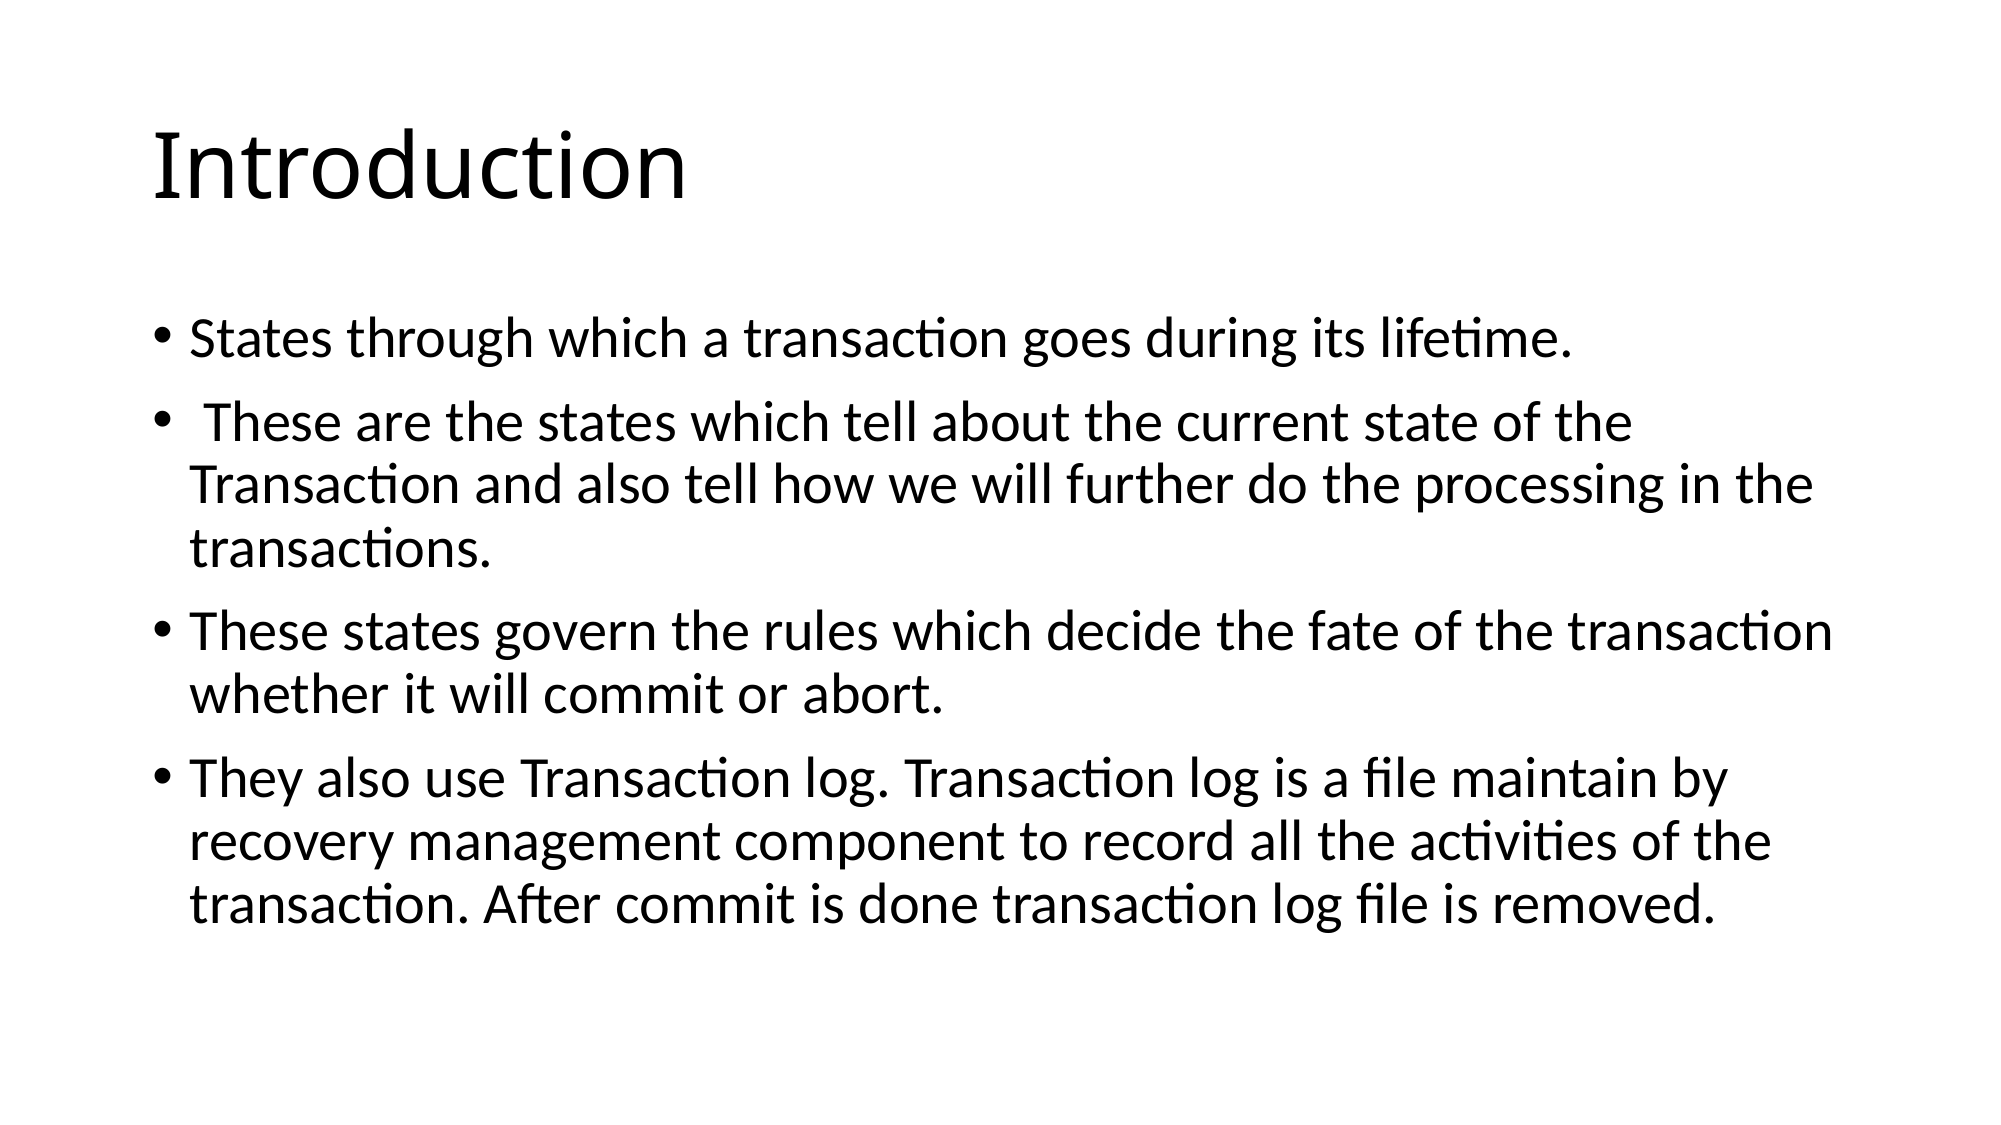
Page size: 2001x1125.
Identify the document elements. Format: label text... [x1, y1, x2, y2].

title Introduction [137, 59, 1863, 278]
list States through which a transaction goes during its lifetime. These are the states which tell about the current state of the Transaction and also tell how we will further do the processing in the transactions. These states govern the rules which decide the fate of the transaction whether it will commit or abort. They also use Transaction log. Transaction log is a file maintain by recovery management component to record all the activities of the transaction. After commit is done transaction log file is removed. [137, 299, 1863, 1014]
